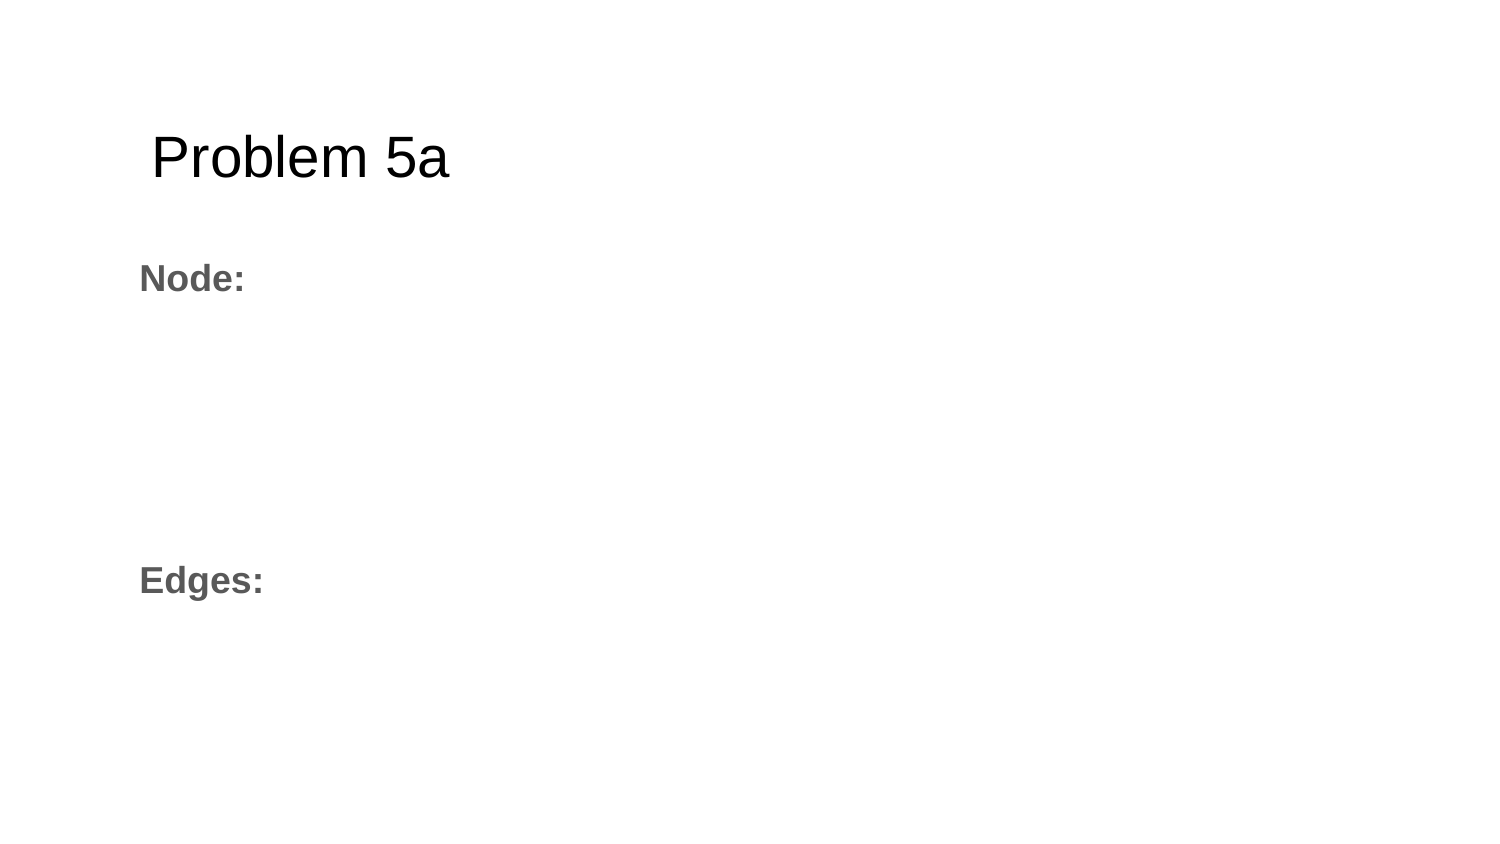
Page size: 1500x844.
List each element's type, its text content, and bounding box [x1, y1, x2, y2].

list Edges: [128, 555, 1008, 752]
title Problem 5a [140, 75, 999, 242]
list Node: [128, 253, 550, 555]
